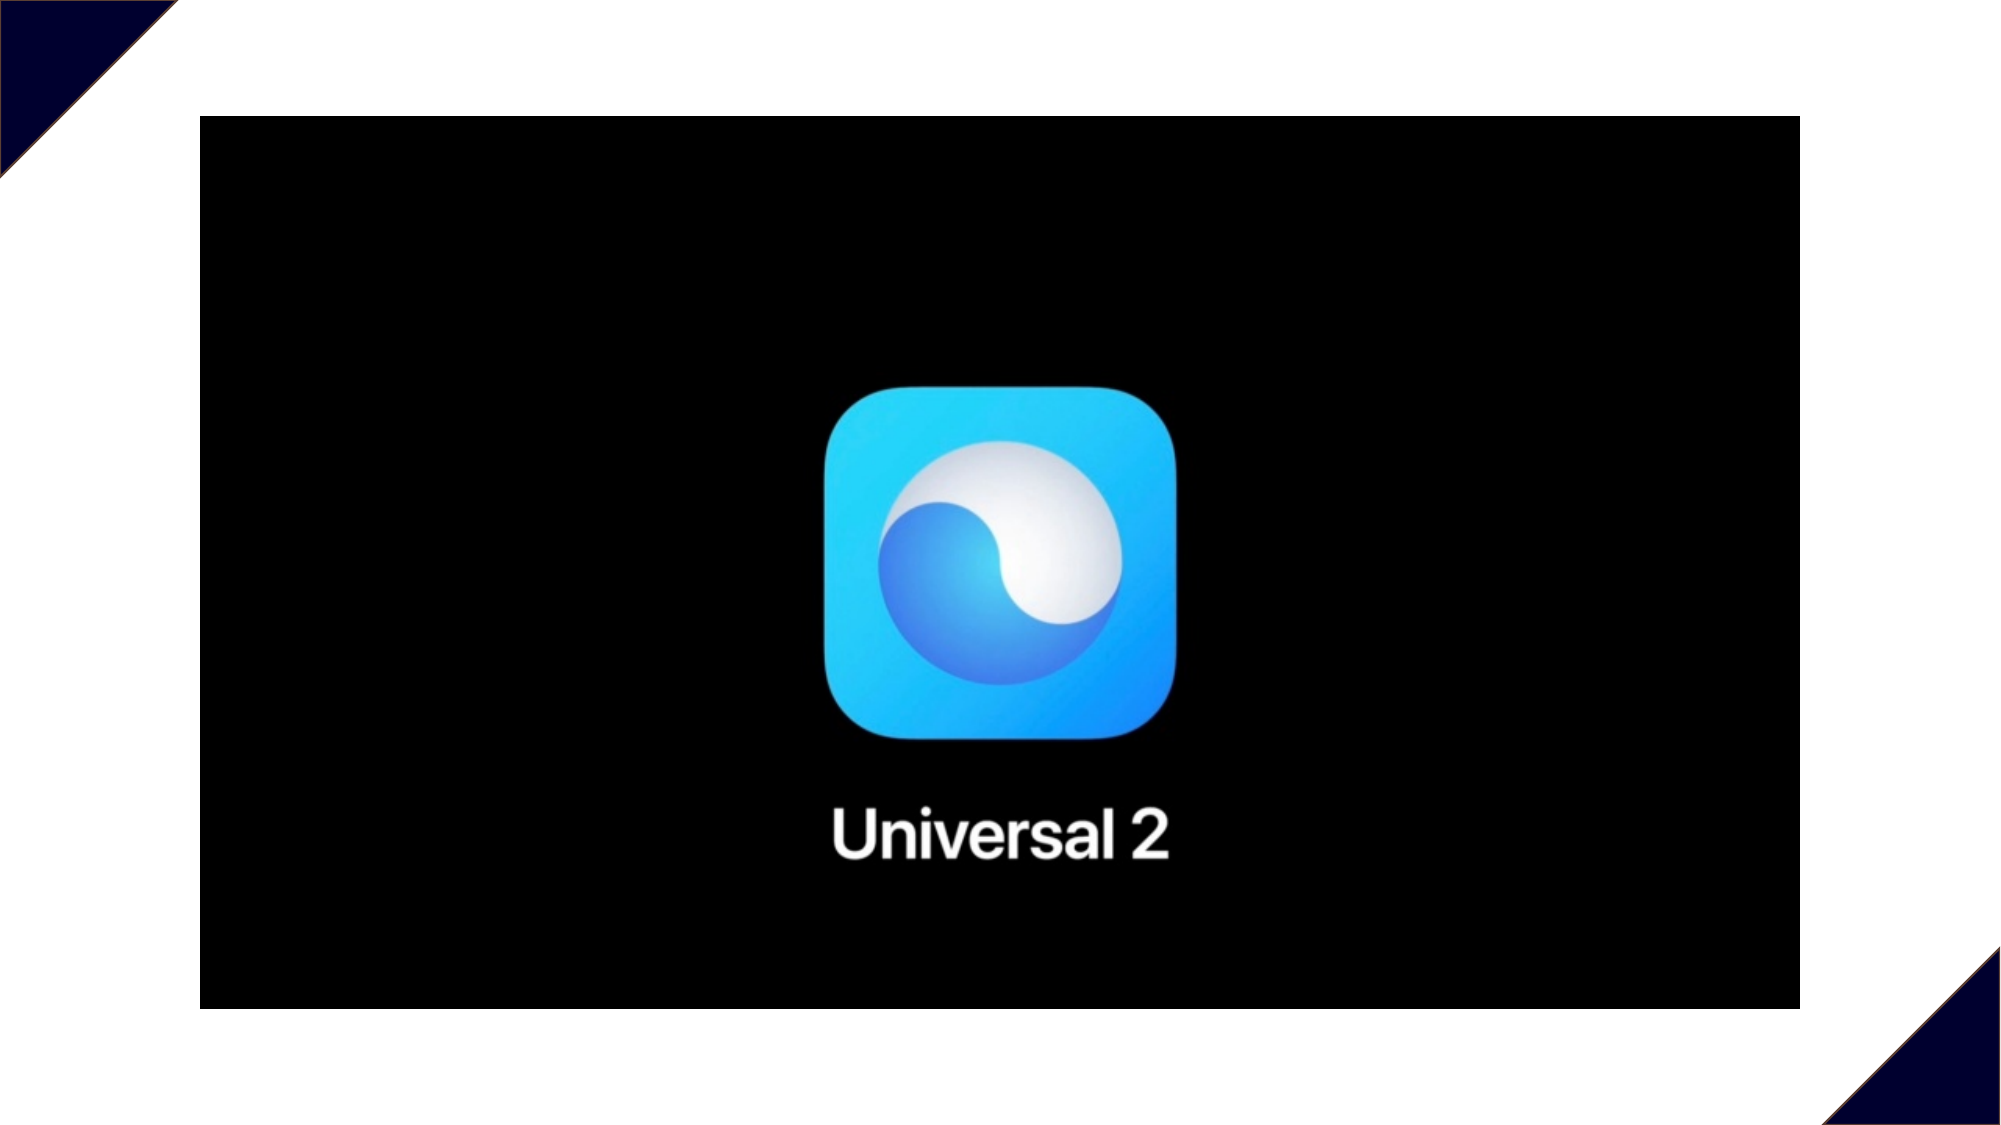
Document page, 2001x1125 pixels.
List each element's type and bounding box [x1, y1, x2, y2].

picture [199, 116, 1800, 1009]
